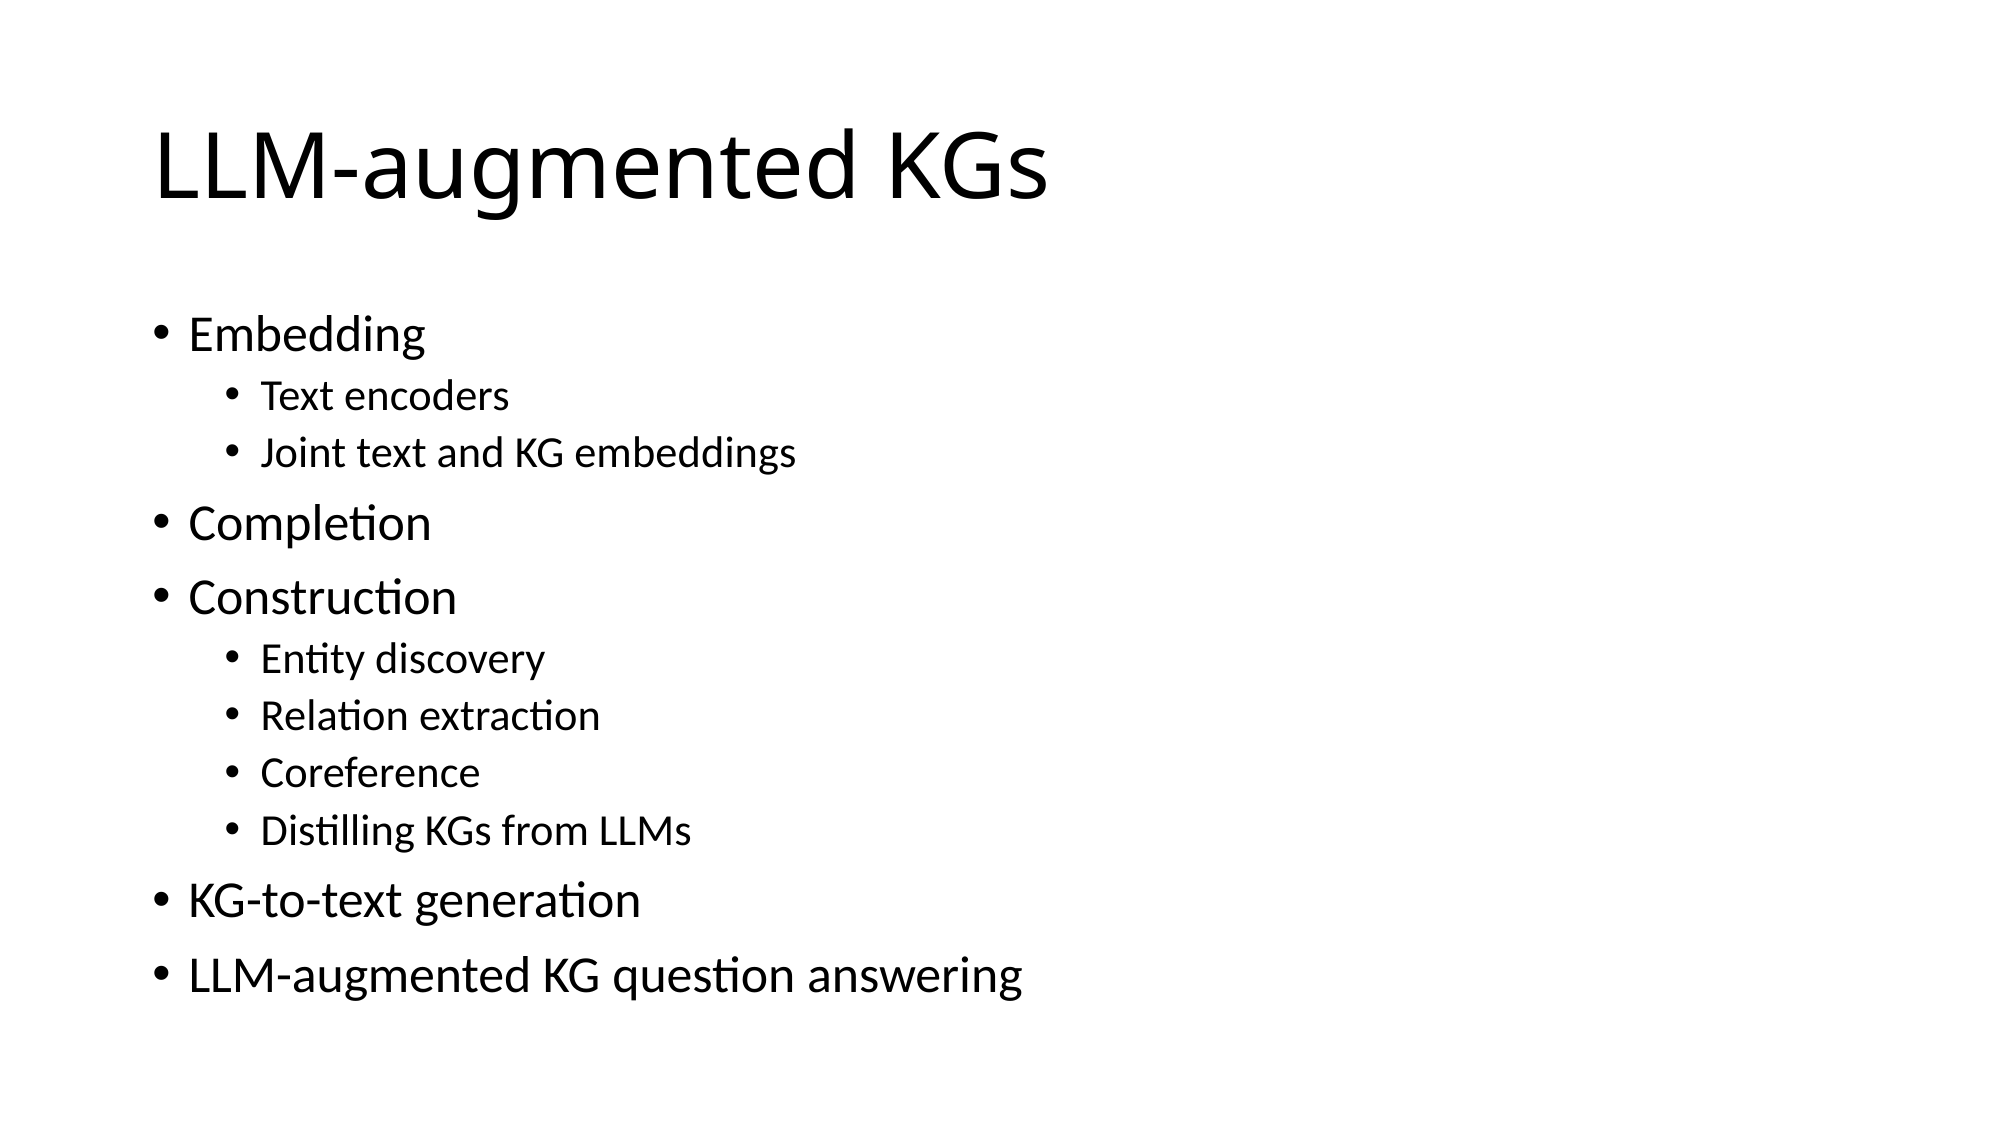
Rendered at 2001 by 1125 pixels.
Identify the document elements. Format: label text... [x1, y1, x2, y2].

title LLM-augmented KGs [137, 59, 1863, 278]
list Embedding Text encoders Joint text and KG embeddings Completion Construction Entity discovery Relation extraction Coreference Distilling KGs from LLMs KG-to-text generation LLM-augmented KG question answering [137, 299, 1863, 1014]
